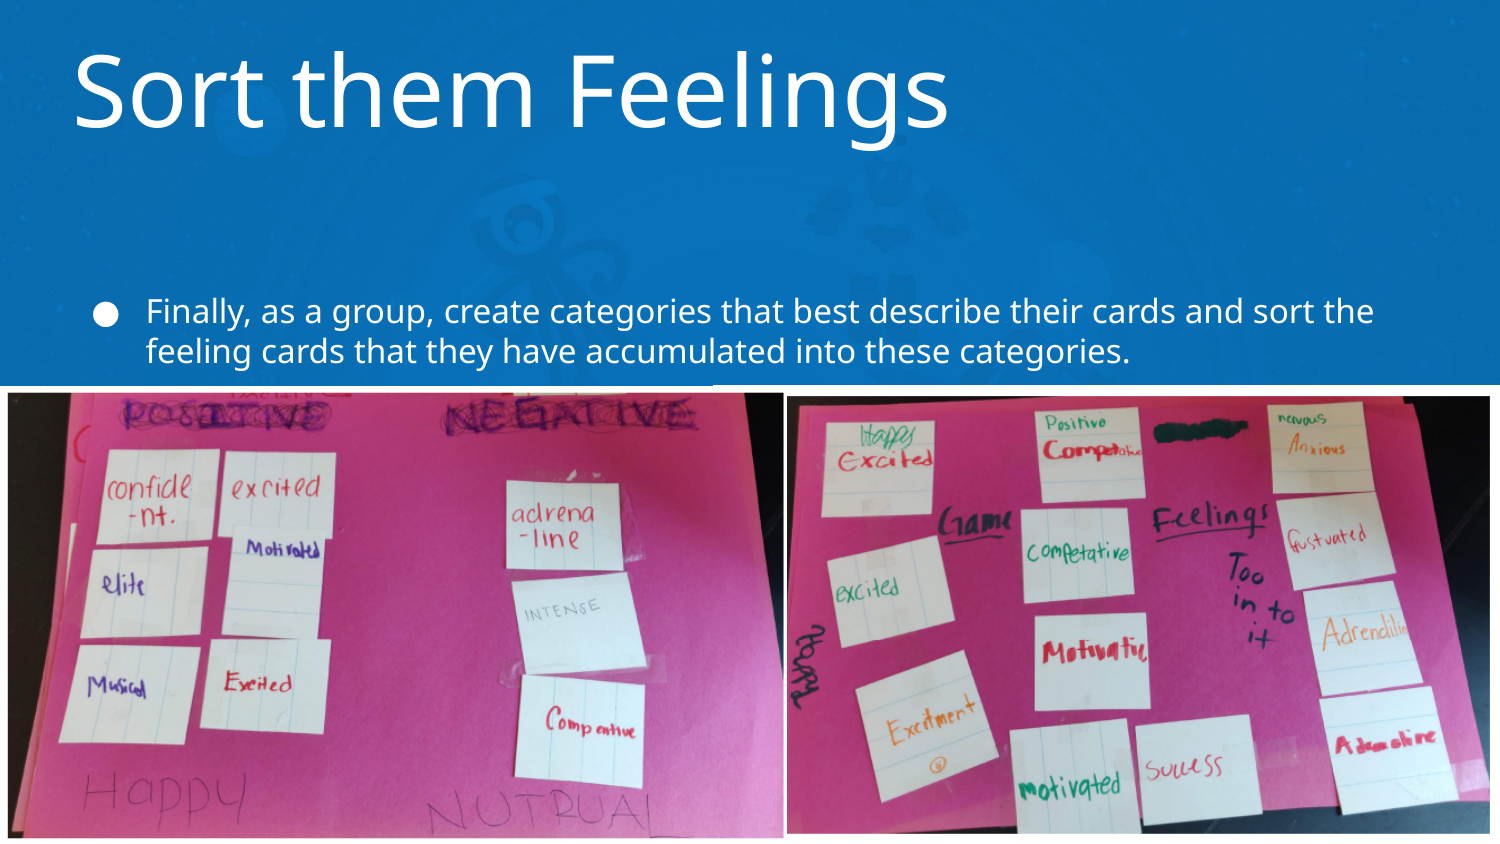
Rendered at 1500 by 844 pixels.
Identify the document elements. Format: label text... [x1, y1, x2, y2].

title Sort them Feelings [70, 26, 1429, 169]
picture [0, 0, 1500, 844]
text_box Finally, as a group, create categories that best describe their cards and sort the feeling cards that they have accumulated into these categories. [70, 289, 1430, 385]
